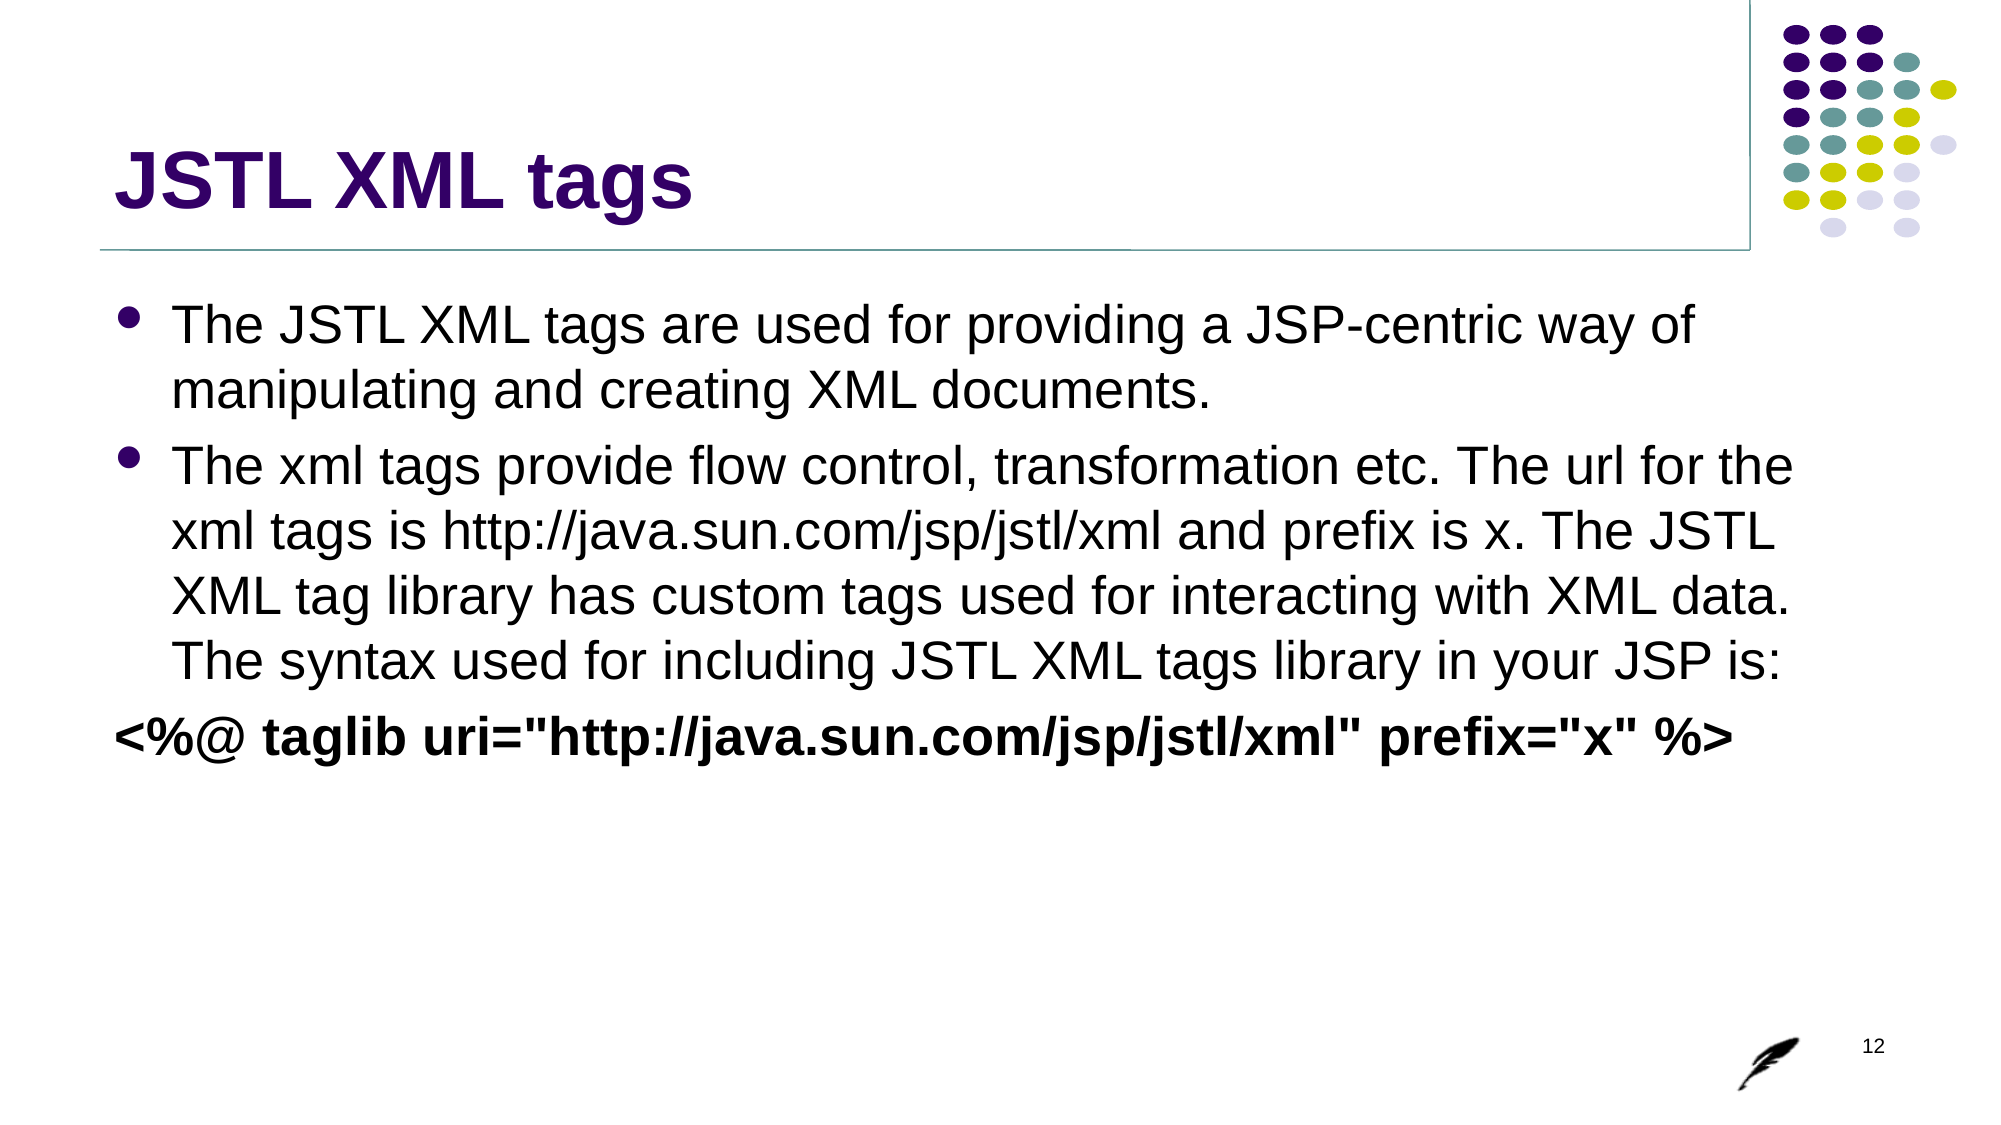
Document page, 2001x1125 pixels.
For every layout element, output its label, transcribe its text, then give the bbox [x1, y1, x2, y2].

title JSTL XML tags [99, 20, 1750, 233]
slide_number 12 [1433, 1025, 1900, 1100]
list The JSTL XML tags are used for providing a JSP-centric way of manipulating and creating XML documents. The xml tags provide flow control, transformation etc. The url for the xml tags is http://java.sun.com/jsp/jstl/xml and prefix is x. The JSTL XML tag library has custom tags used for interacting with XML data. The syntax used for including JSTL XML tags library in your JSP is: <%@ taglib uri="http://java.sun.com/jsp/jstl/xml" prefix="x" %> [99, 282, 1900, 1006]
